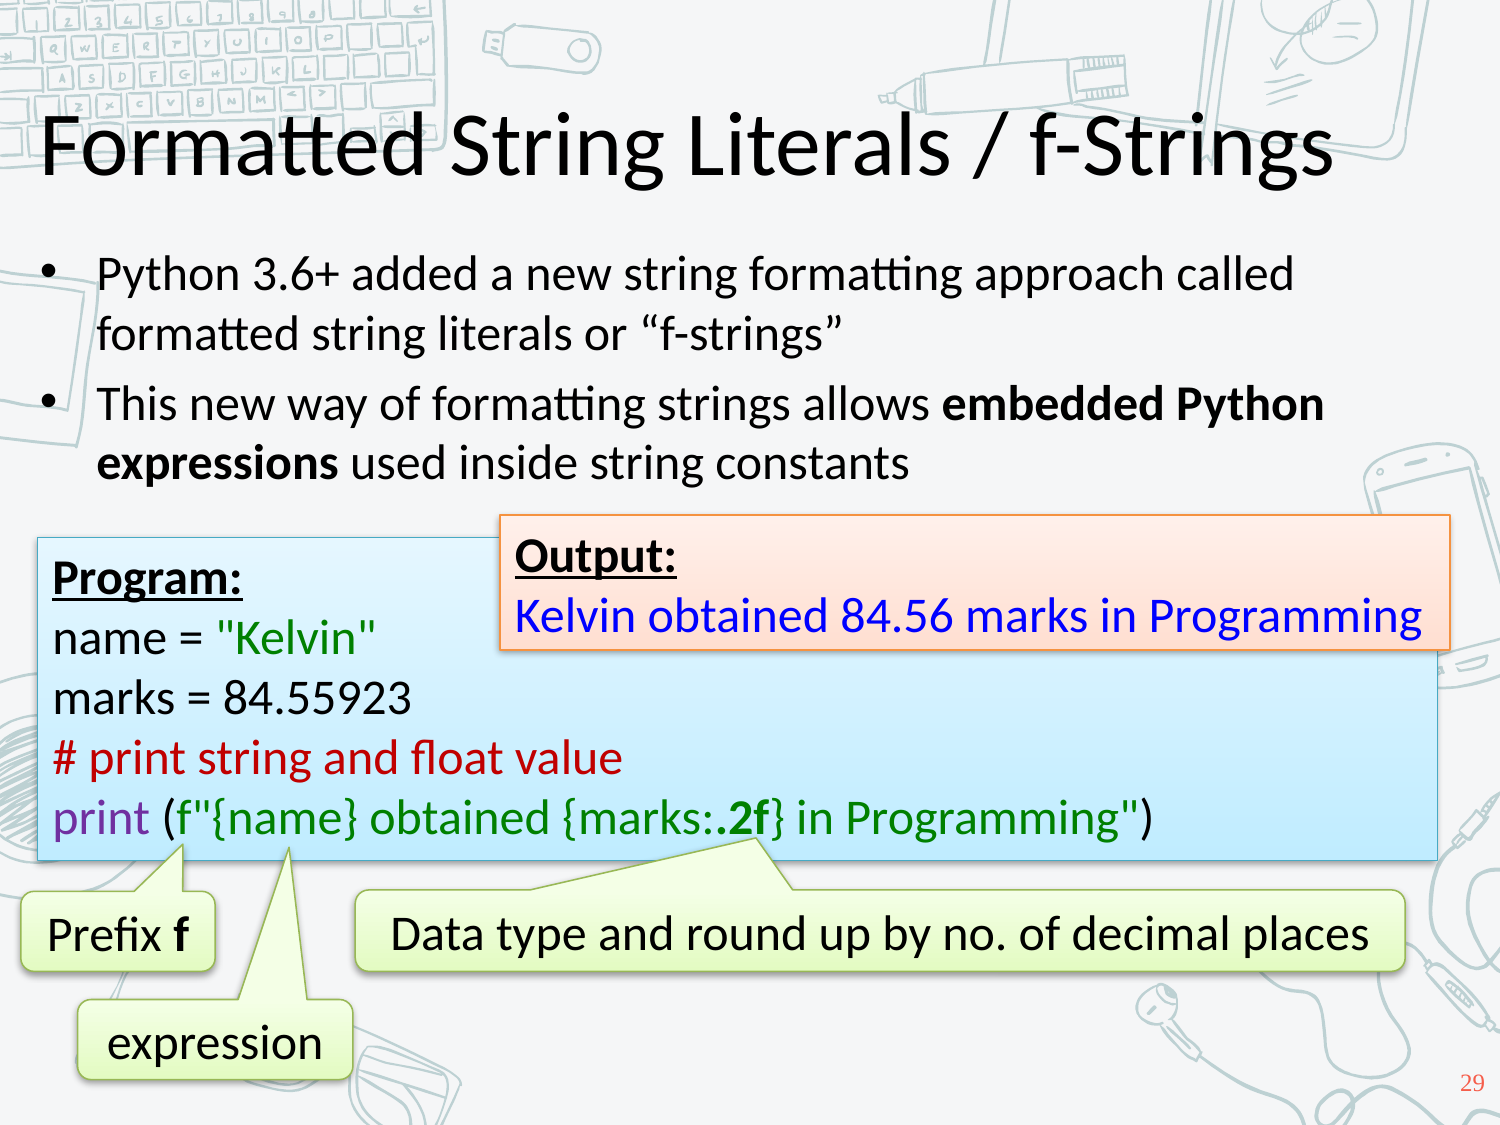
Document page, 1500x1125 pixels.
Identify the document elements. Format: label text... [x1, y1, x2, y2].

text_box Output: Kelvin obtained 84.56 marks in Programming [499, 514, 1451, 651]
text_box expression [76, 846, 354, 1081]
slide_number 29 [1425, 1050, 1500, 1113]
text_box Program: name = "Kelvin" marks = 84.55923 # print string and float value print (f"{name} obtained {marks:.2f} in Programming") [37, 537, 1438, 861]
text_box Data type and round up by no. of decimal places [354, 837, 1406, 973]
text_box Prefix f [20, 843, 216, 973]
list Python 3.6+ added a new string formatting approach called formatted string literals or “f-strings” This new way of formatting strings allows embedded Python expressions used inside string constants [24, 232, 1475, 1055]
title Formatted String Literals / f-Strings [24, 45, 1475, 232]
